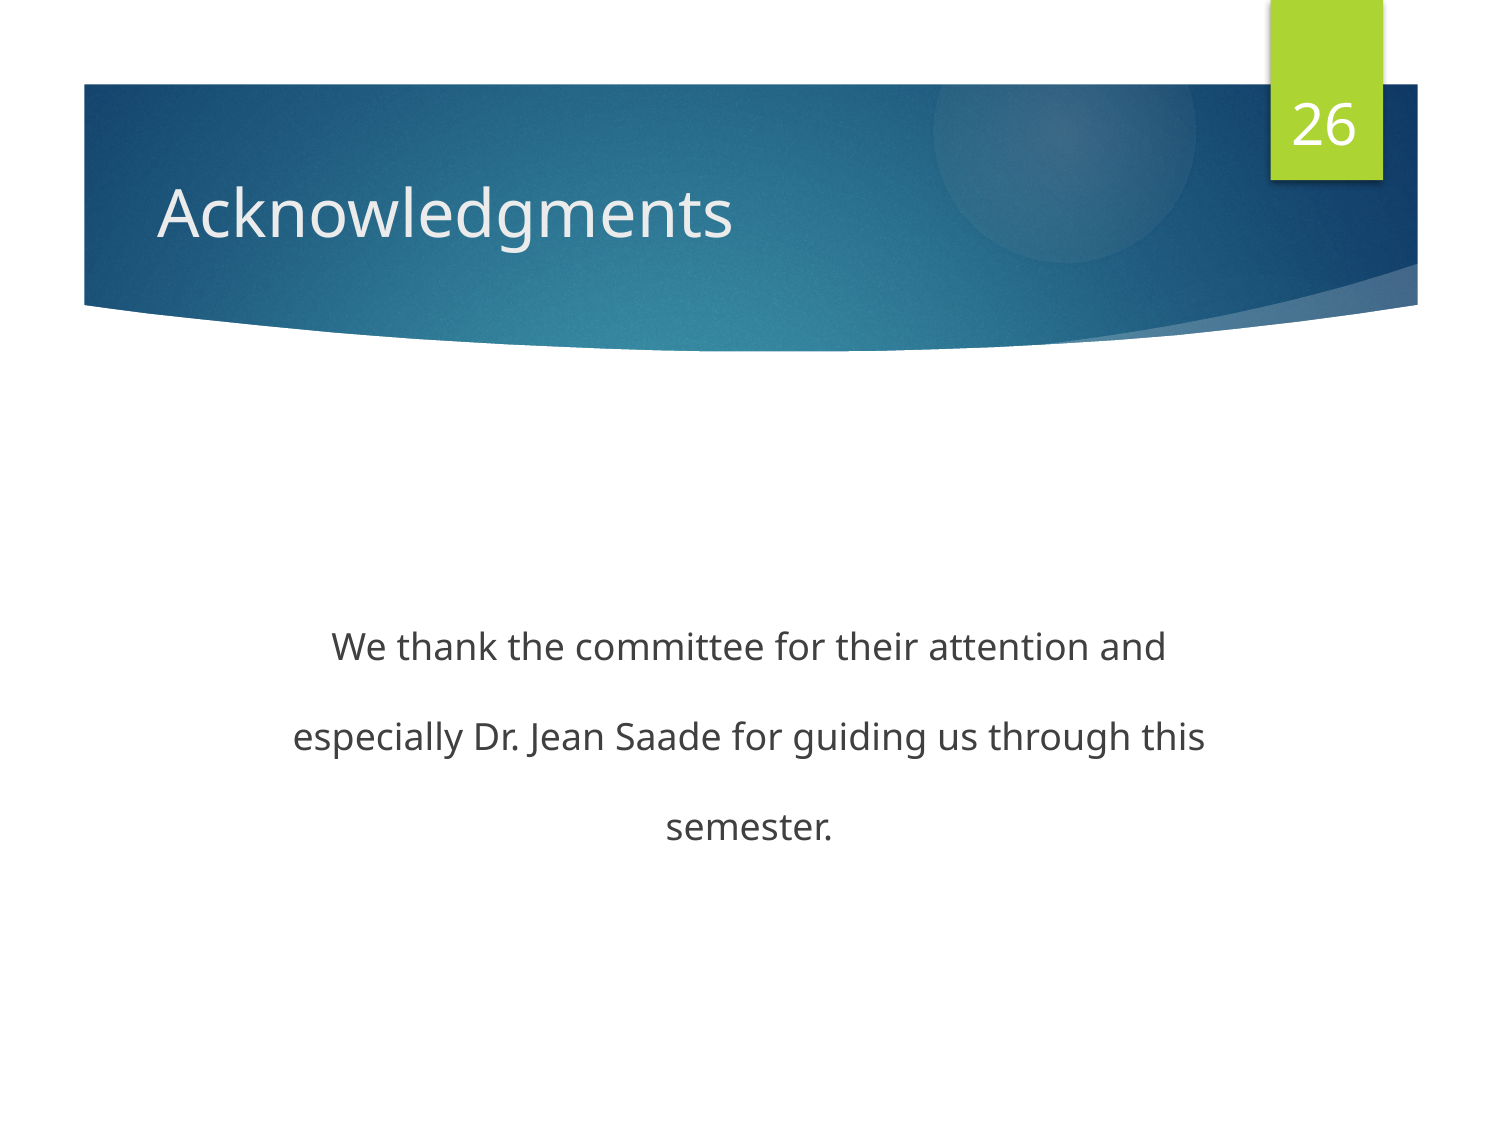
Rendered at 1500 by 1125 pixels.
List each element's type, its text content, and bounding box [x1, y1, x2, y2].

list We thank the committee for their attention and especially Dr. Jean Saade for guiding us through this semester. [229, 423, 1270, 1003]
slide_number 26 [1259, 48, 1390, 175]
title Acknowledgments [142, 152, 1183, 269]
